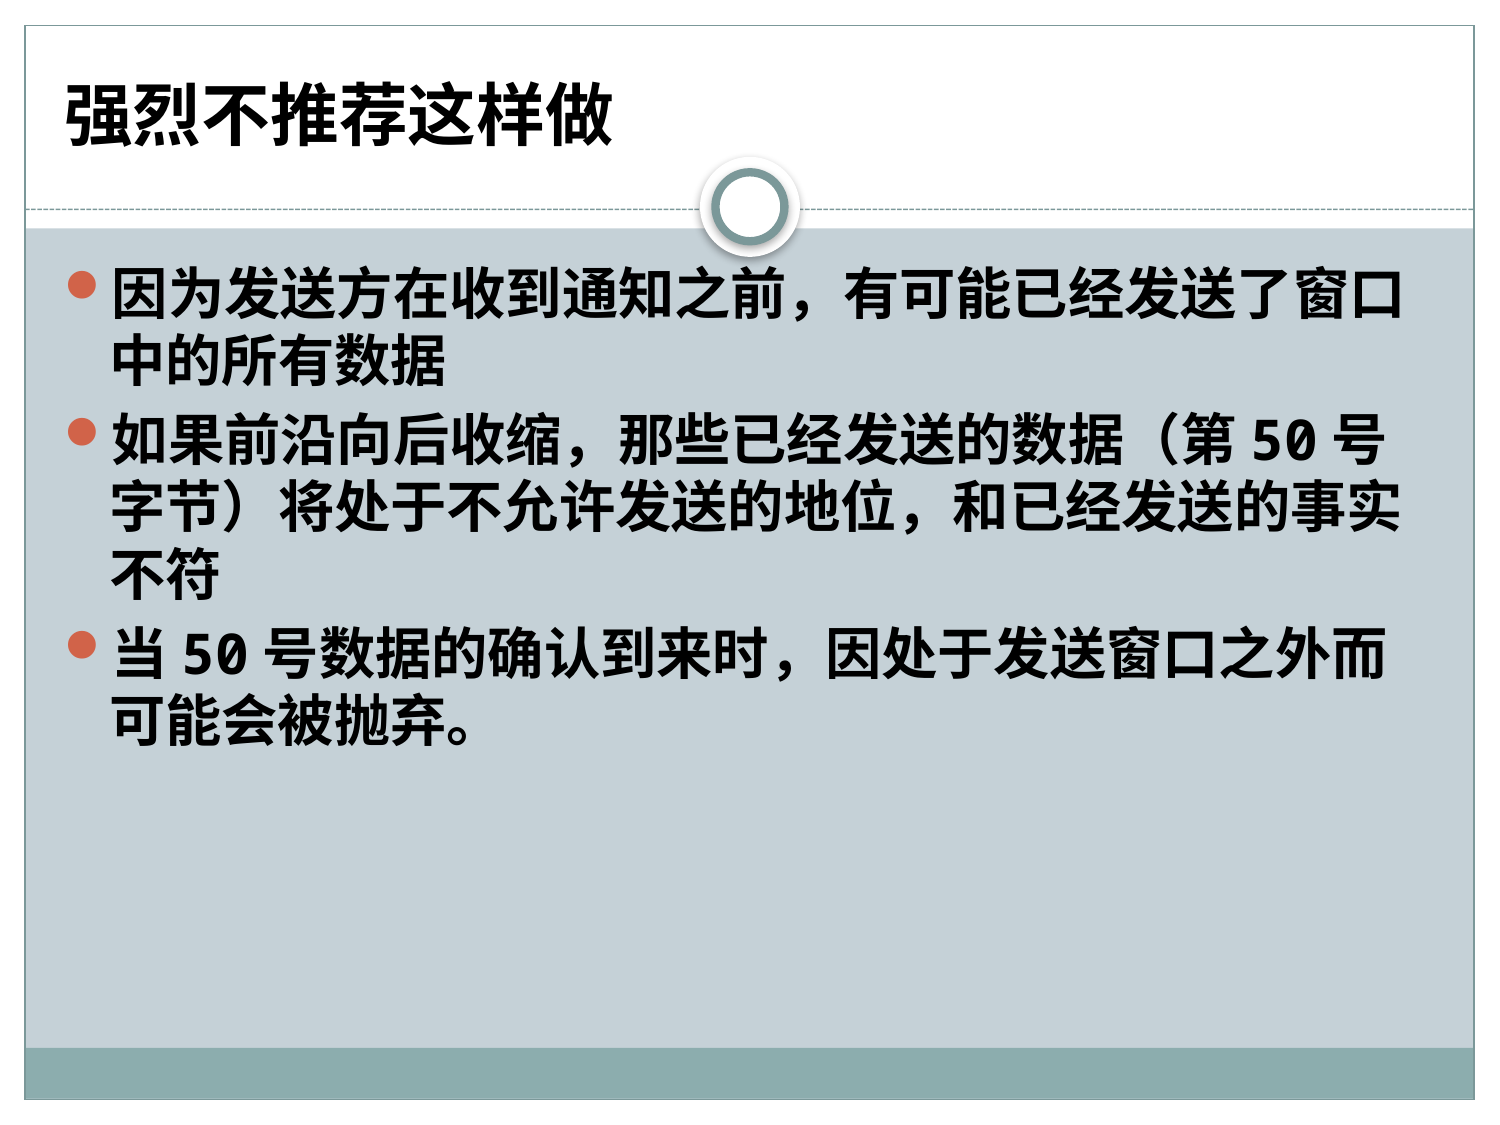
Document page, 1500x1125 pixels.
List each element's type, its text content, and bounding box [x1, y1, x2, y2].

list 因为发送方在收到通知之前，有可能已经发送了窗口中的所有数据 如果前沿向后收缩，那些已经发送的数据（第50号字节）将处于不允许发送的地位，和已经发送的事实不符 当50号数据的确认到来时，因处于发送窗口之外而可能会被抛弃。 [49, 250, 1445, 1001]
title 强烈不推荐这样做 [49, 37, 1450, 162]
